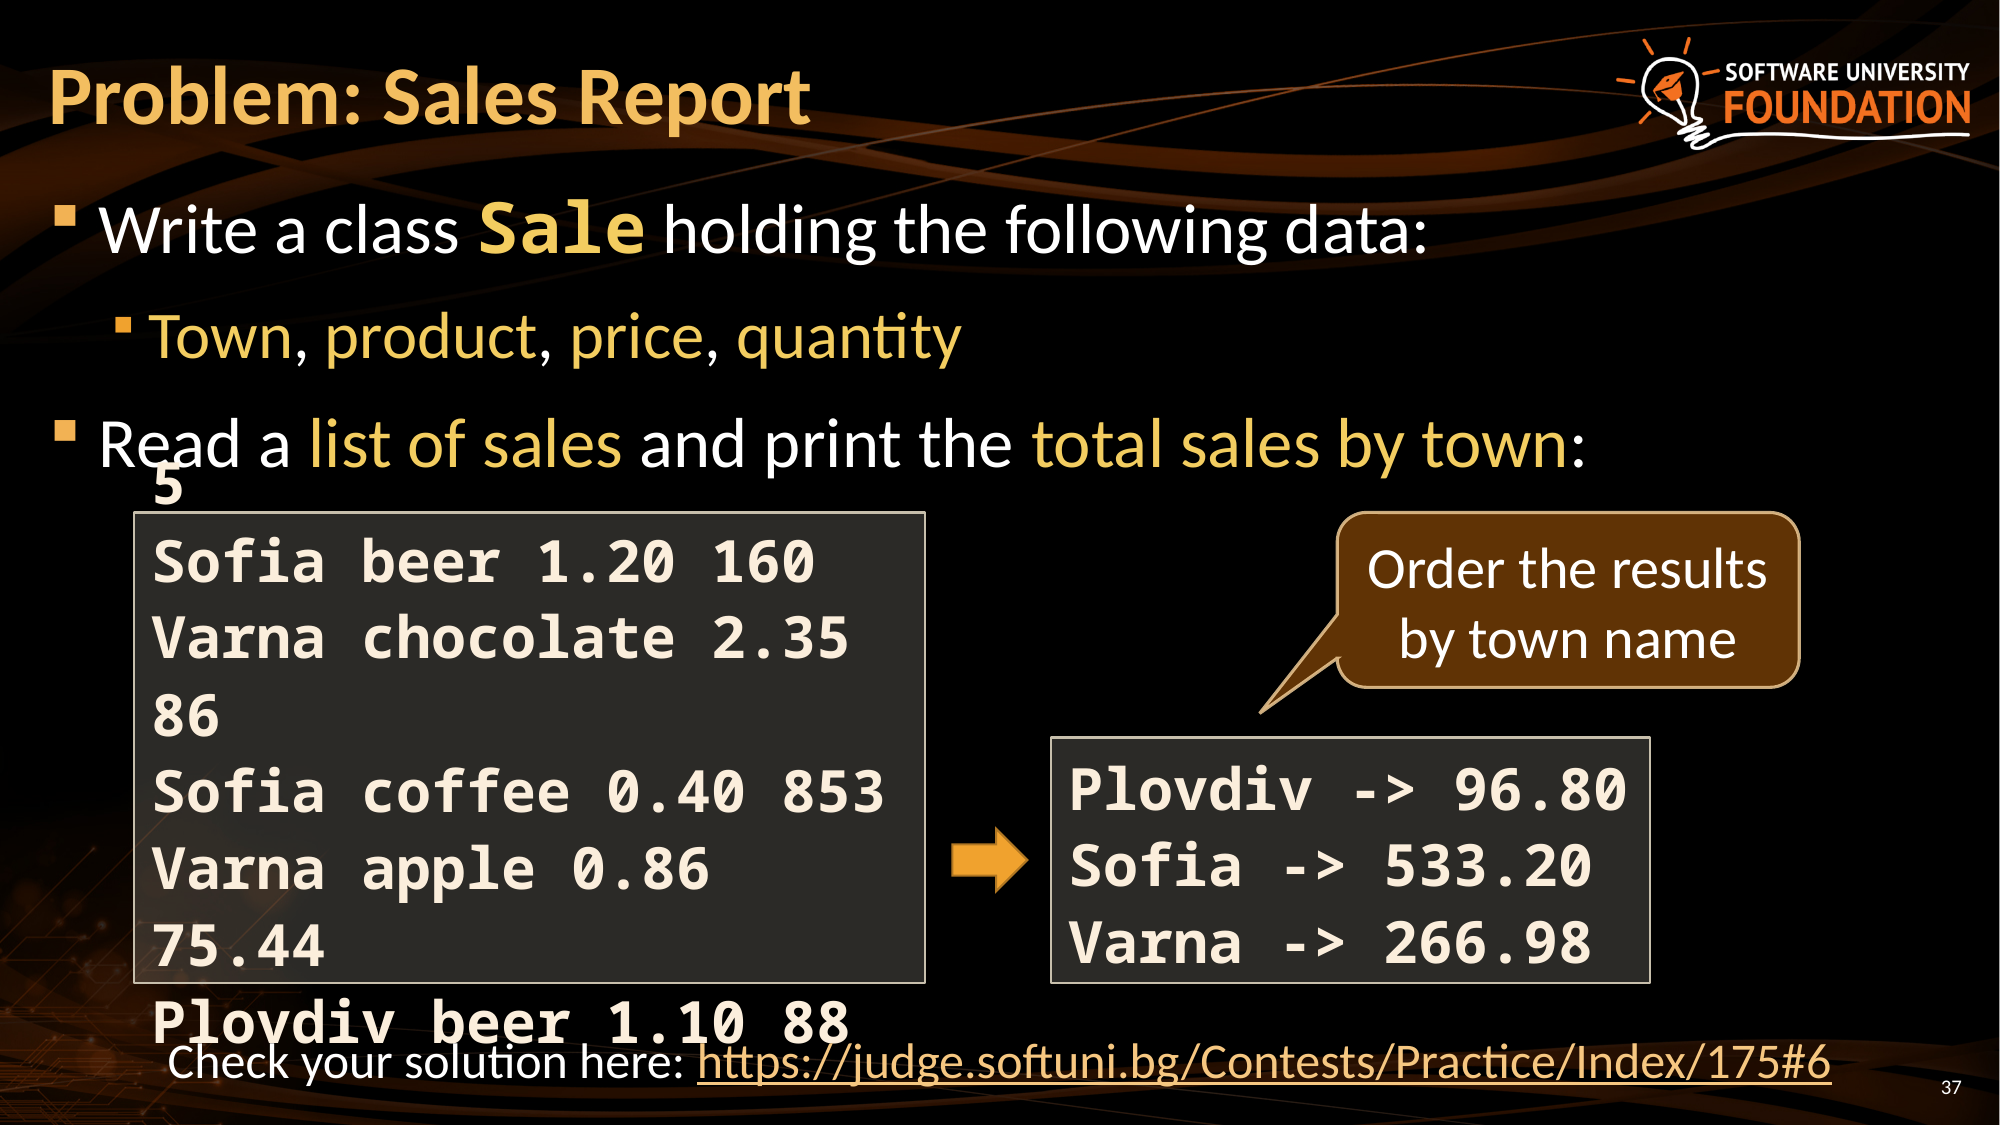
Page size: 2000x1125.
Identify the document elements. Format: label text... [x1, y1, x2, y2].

text_box Order the results by town name [1258, 511, 1801, 715]
text_box [951, 826, 1029, 894]
text_box 5 Sofia beer 1.20 160 Varna chocolate 2.35 86 Sofia coffee 0.40 853 Varna apple 0.86 75.44 Plovdiv beer 1.10 88 [133, 512, 925, 983]
text_box Plovdiv -> 96.80 Sofia -> 533.20 Varna -> 266.98 [1050, 737, 1650, 983]
picture [0, 0, 2000, 1125]
title Problem: Sales Report [30, 6, 1602, 189]
slide_number 37 [1897, 1091, 1968, 1103]
text_box Check your solution here: https://judge.softuni.bg/Contests/Practice/Index/175#6 [133, 1021, 1866, 1096]
list Write a class Sale holding the following data: Town, product, price, quantity Read a list of sales and print the total sales by town: [31, 176, 1968, 1091]
